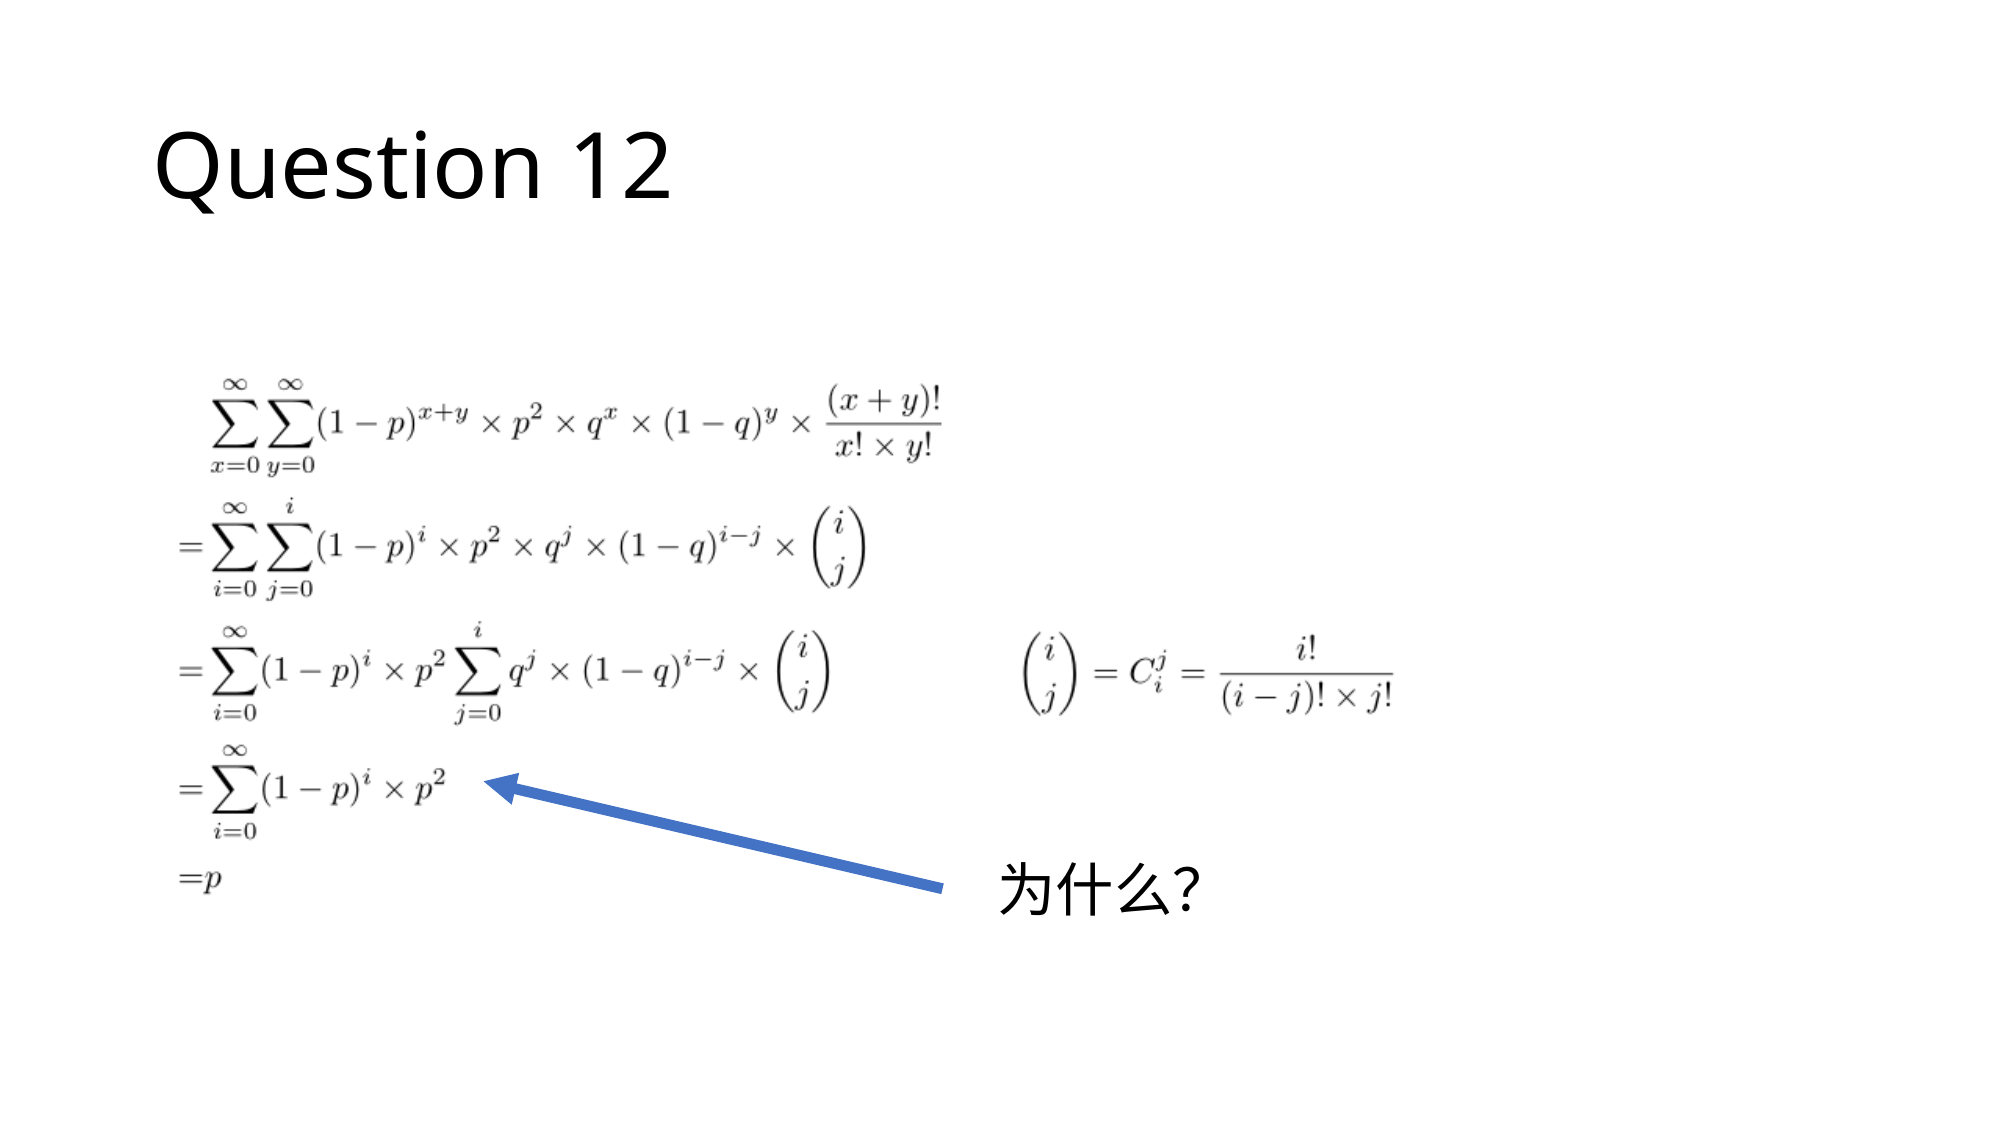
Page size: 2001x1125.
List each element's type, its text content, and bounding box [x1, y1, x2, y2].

title Question 12 [137, 59, 1863, 278]
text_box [483, 781, 943, 889]
picture [158, 354, 959, 914]
picture [1006, 621, 1412, 724]
text_box 为什么？ [982, 845, 1436, 931]
